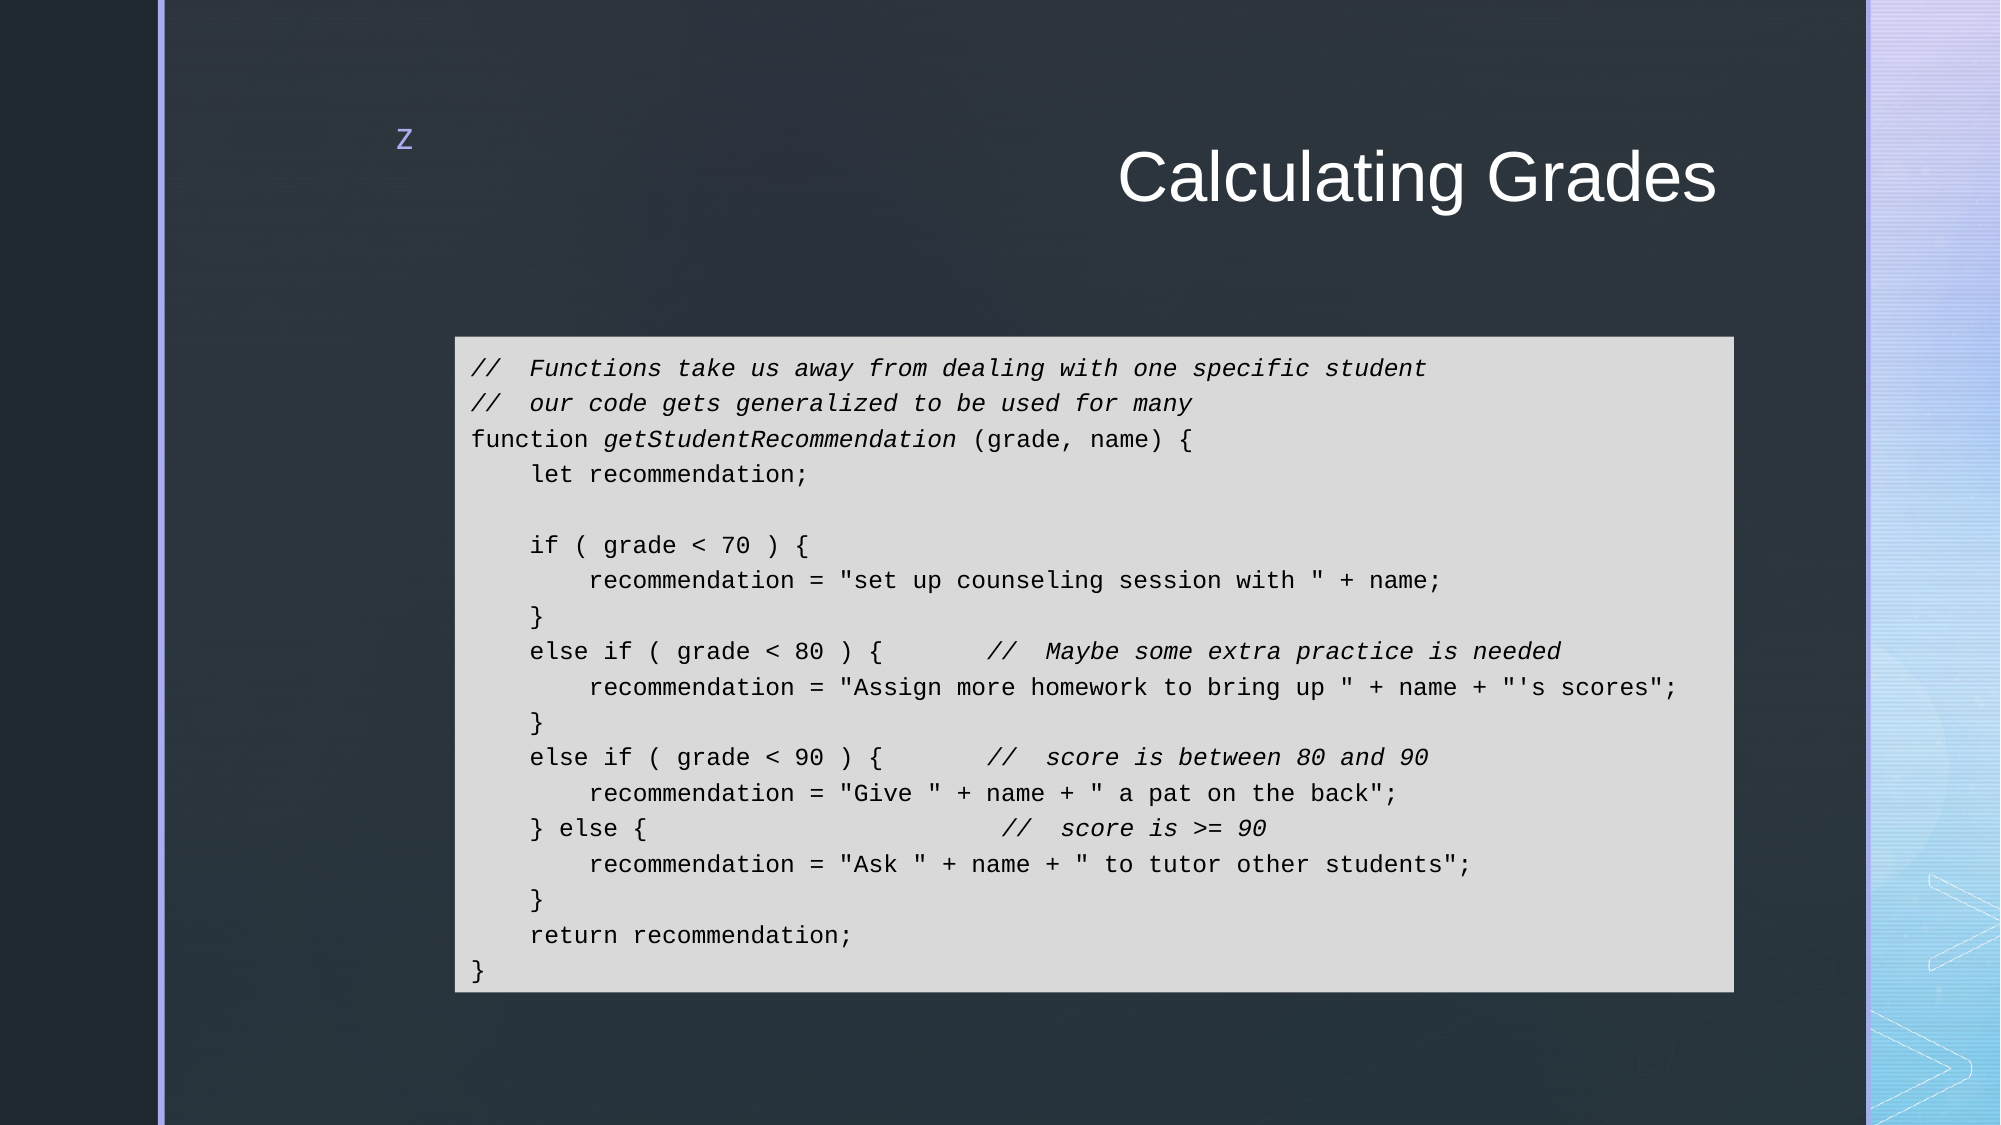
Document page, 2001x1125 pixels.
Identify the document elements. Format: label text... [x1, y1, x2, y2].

title Calculating Grades [428, 132, 1734, 310]
picture [1871, 0, 2001, 1125]
list // Functions take us away from dealing with one specific student // our code gets generalized to be used for many function getStudentRecommendation (grade, name) { let recommendation; if ( grade < 70 ) { recommendation = "set up counseling session with " + name; } else if ( grade < 80 ) { // Maybe some extra practice is needed recommendation = "Assign more homework to bring up " + name + "'s scores"; } else if ( grade < 90 ) { // score is between 80 and 90 recommendation = "Give " + name + " a pat on the back"; } else { // score is >= 90 recommendation = "Ask " + name + " to tutor other students"; } return recommendation; } [454, 336, 1734, 993]
